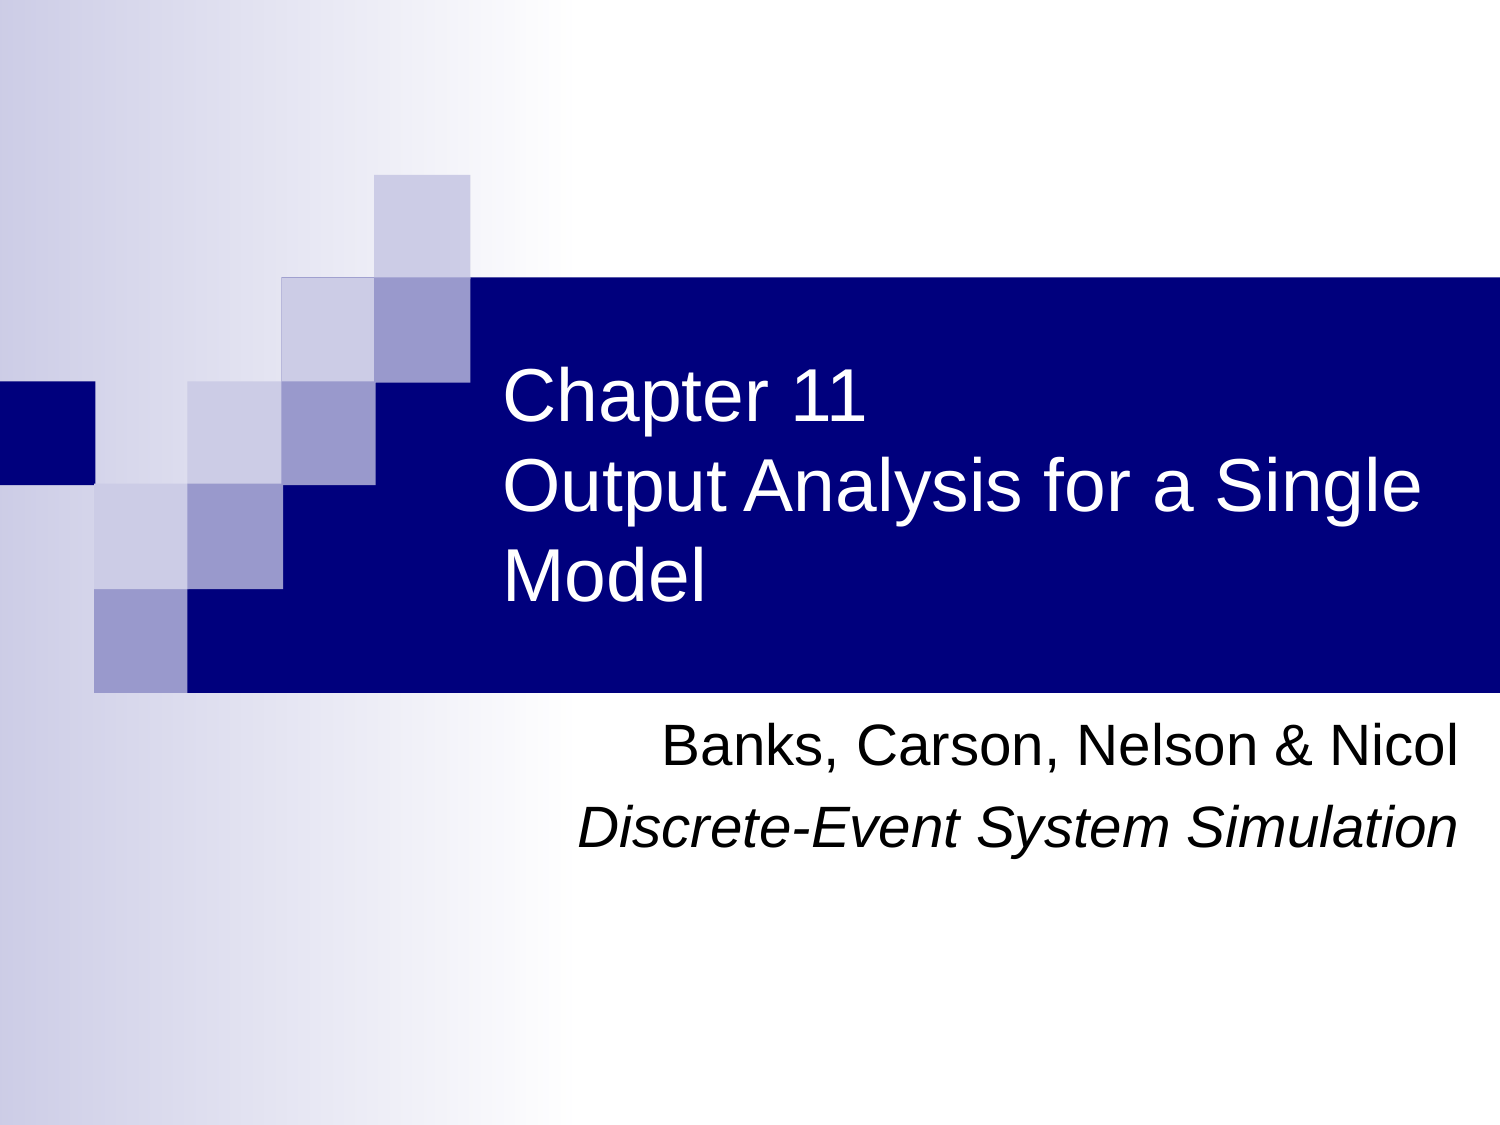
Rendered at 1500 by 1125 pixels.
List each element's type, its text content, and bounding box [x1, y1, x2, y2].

title Chapter 11 Output Analysis for a Single Model [487, 299, 1475, 663]
subtitle Banks, Carson, Nelson & Nicol Discrete-Event System Simulation [487, 699, 1475, 988]
